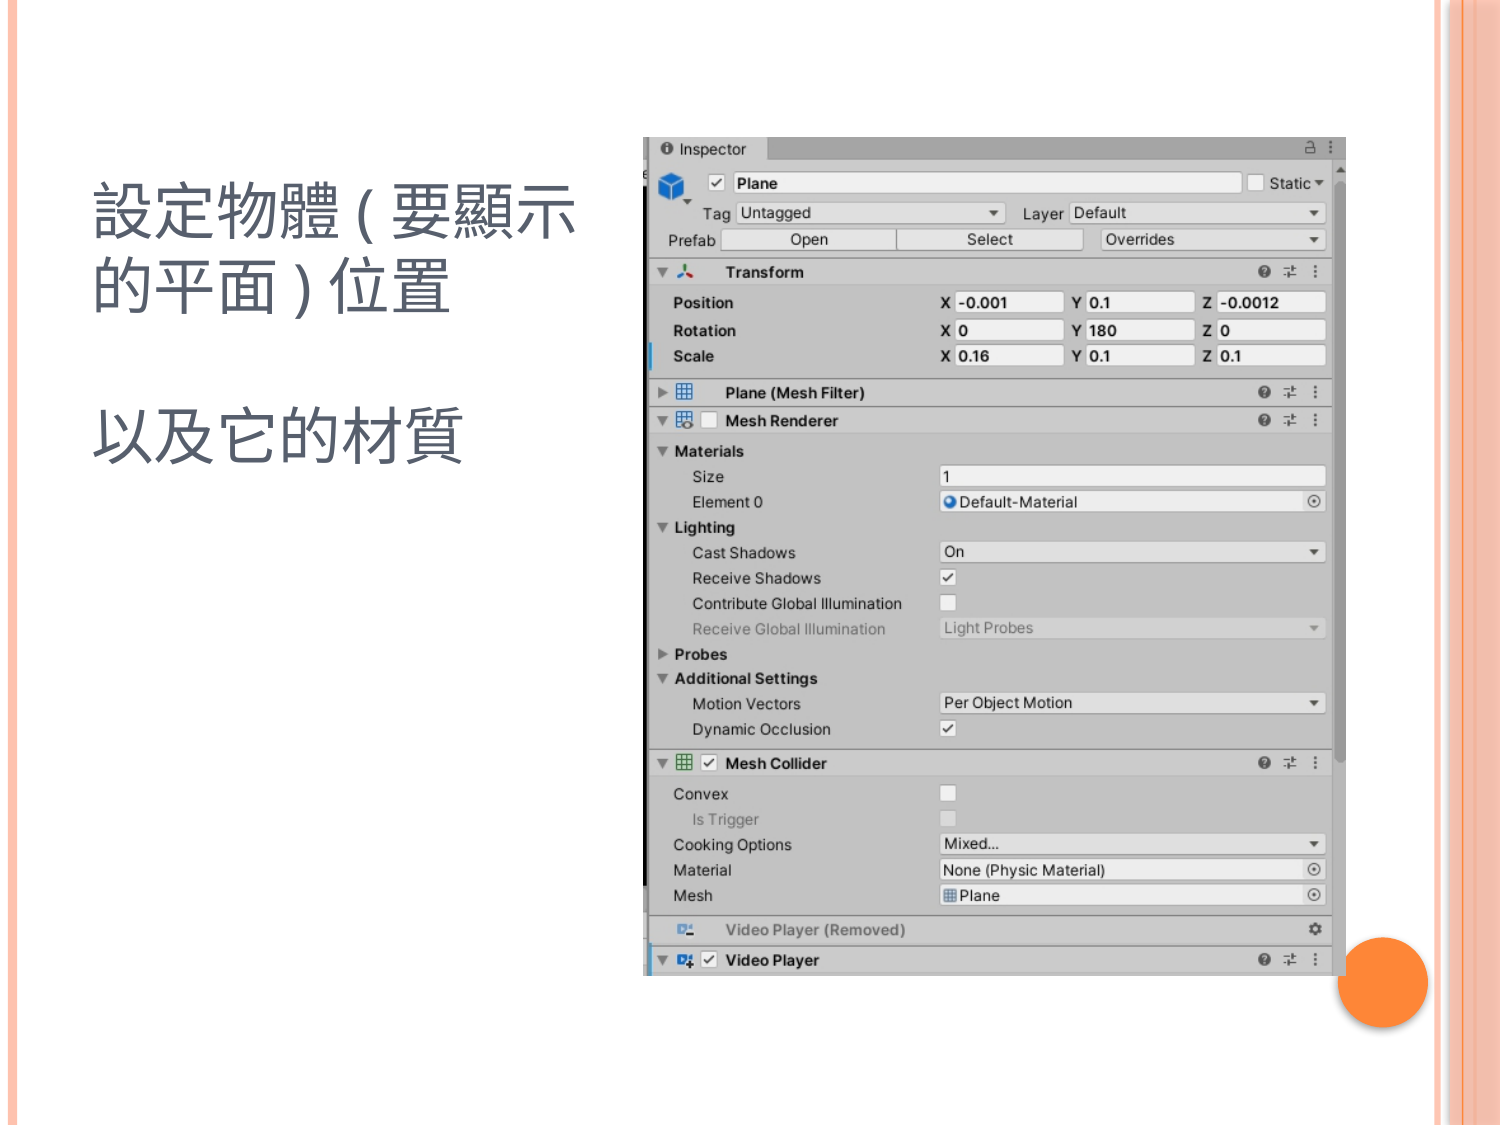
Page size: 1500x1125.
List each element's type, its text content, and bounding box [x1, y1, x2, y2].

picture [643, 136, 1346, 977]
title 設定物體(要顯示的平面)位置 以及它的材質 [76, 66, 622, 480]
